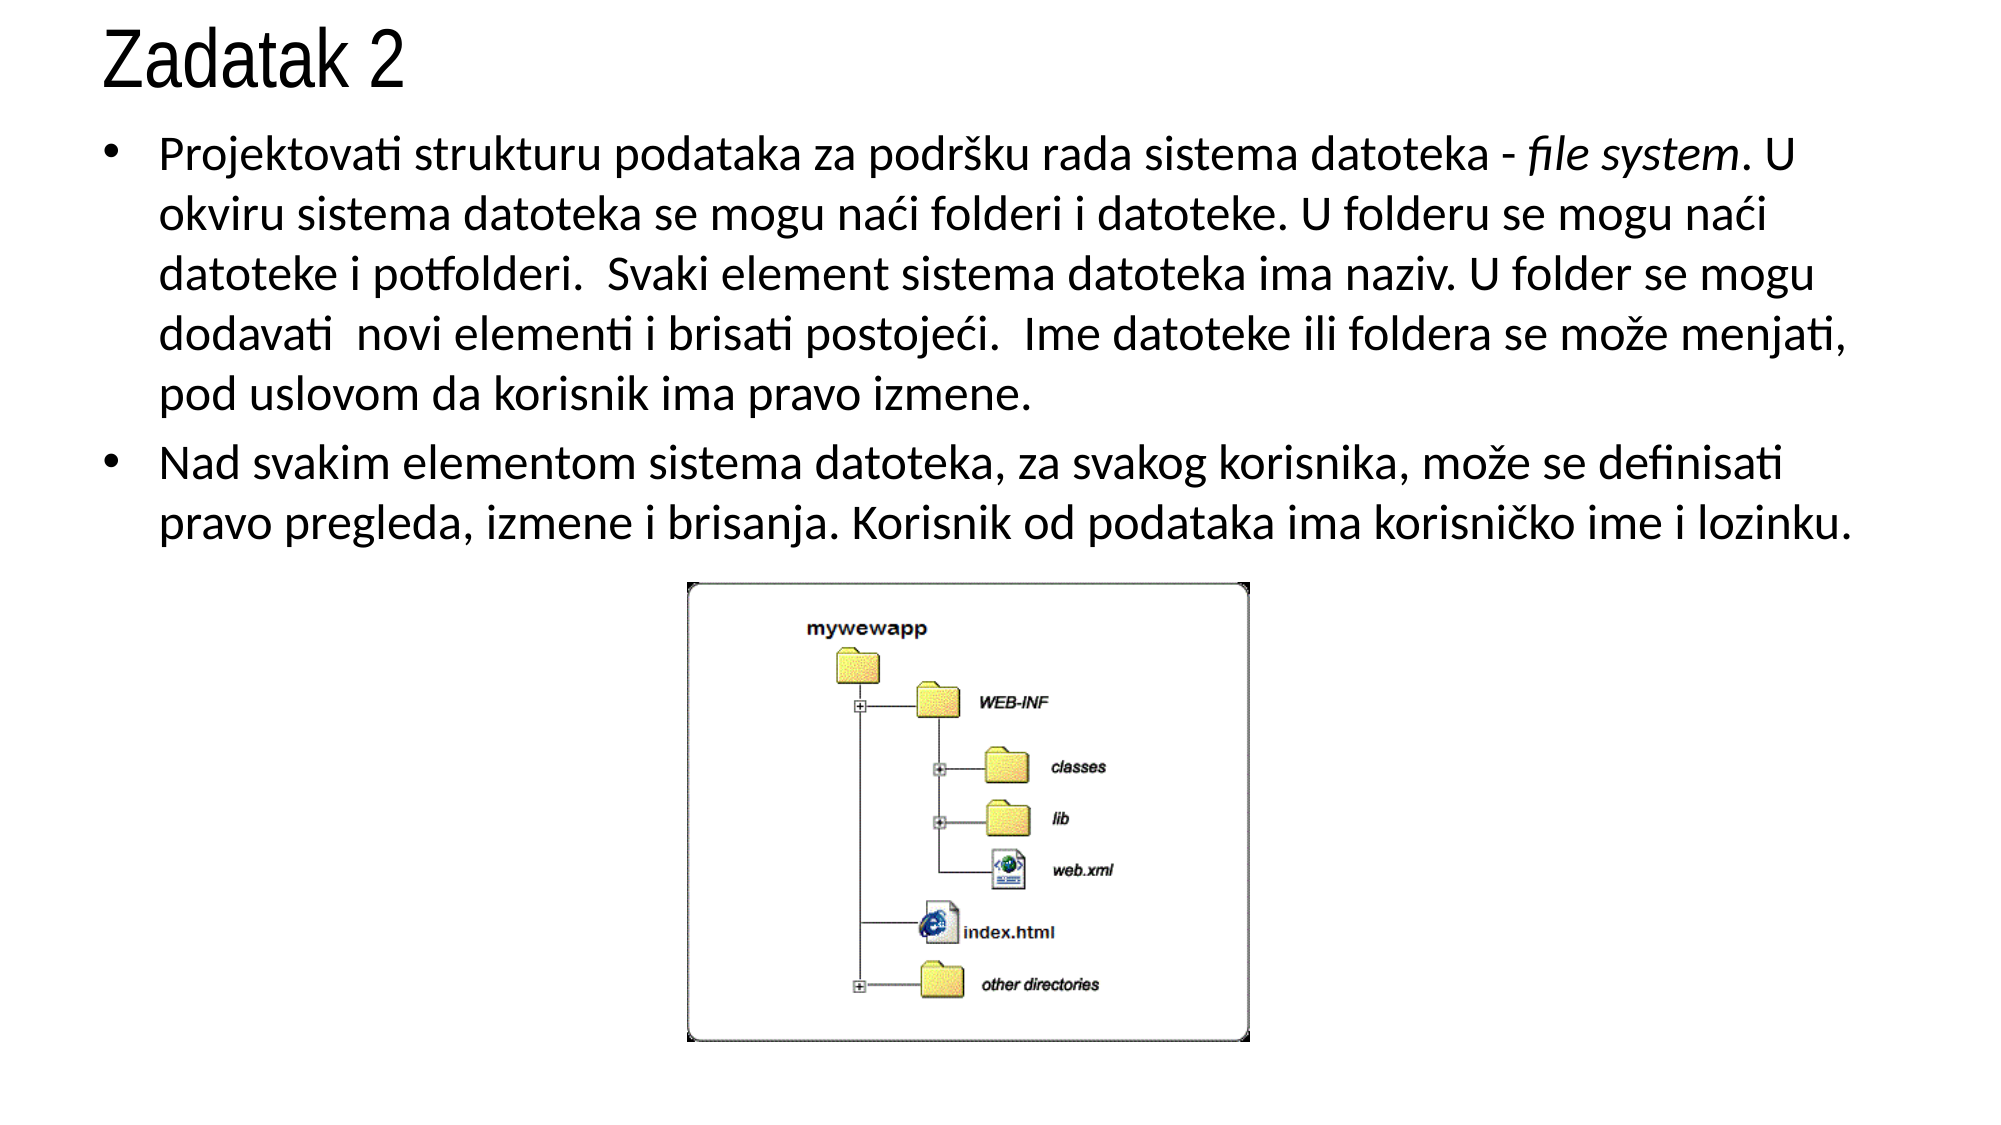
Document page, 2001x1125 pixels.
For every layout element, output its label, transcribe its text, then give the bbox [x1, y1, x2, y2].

title Zadatak 2 [87, 12, 1888, 97]
picture [687, 582, 1251, 1042]
list Projektovati strukturu podataka za podršku rada sistema datoteka - file system. U okviru sistema datoteka se mogu naći folderi i datoteke. U folderu se mogu naći datoteke i potfolderi. Svaki element sistema datoteka ima naziv. U folder se mogu dodavati novi elementi i brisati postojeći. Ime datoteke ili foldera se može menjati, pod uslovom da korisnik ima pravo izmene. Nad svakim elementom sistema datoteka, za svakog korisnika, može se definisati pravo pregleda, izmene i brisanja. Korisnik od podataka ima korisničko ime i lozinku. [87, 112, 1888, 521]
